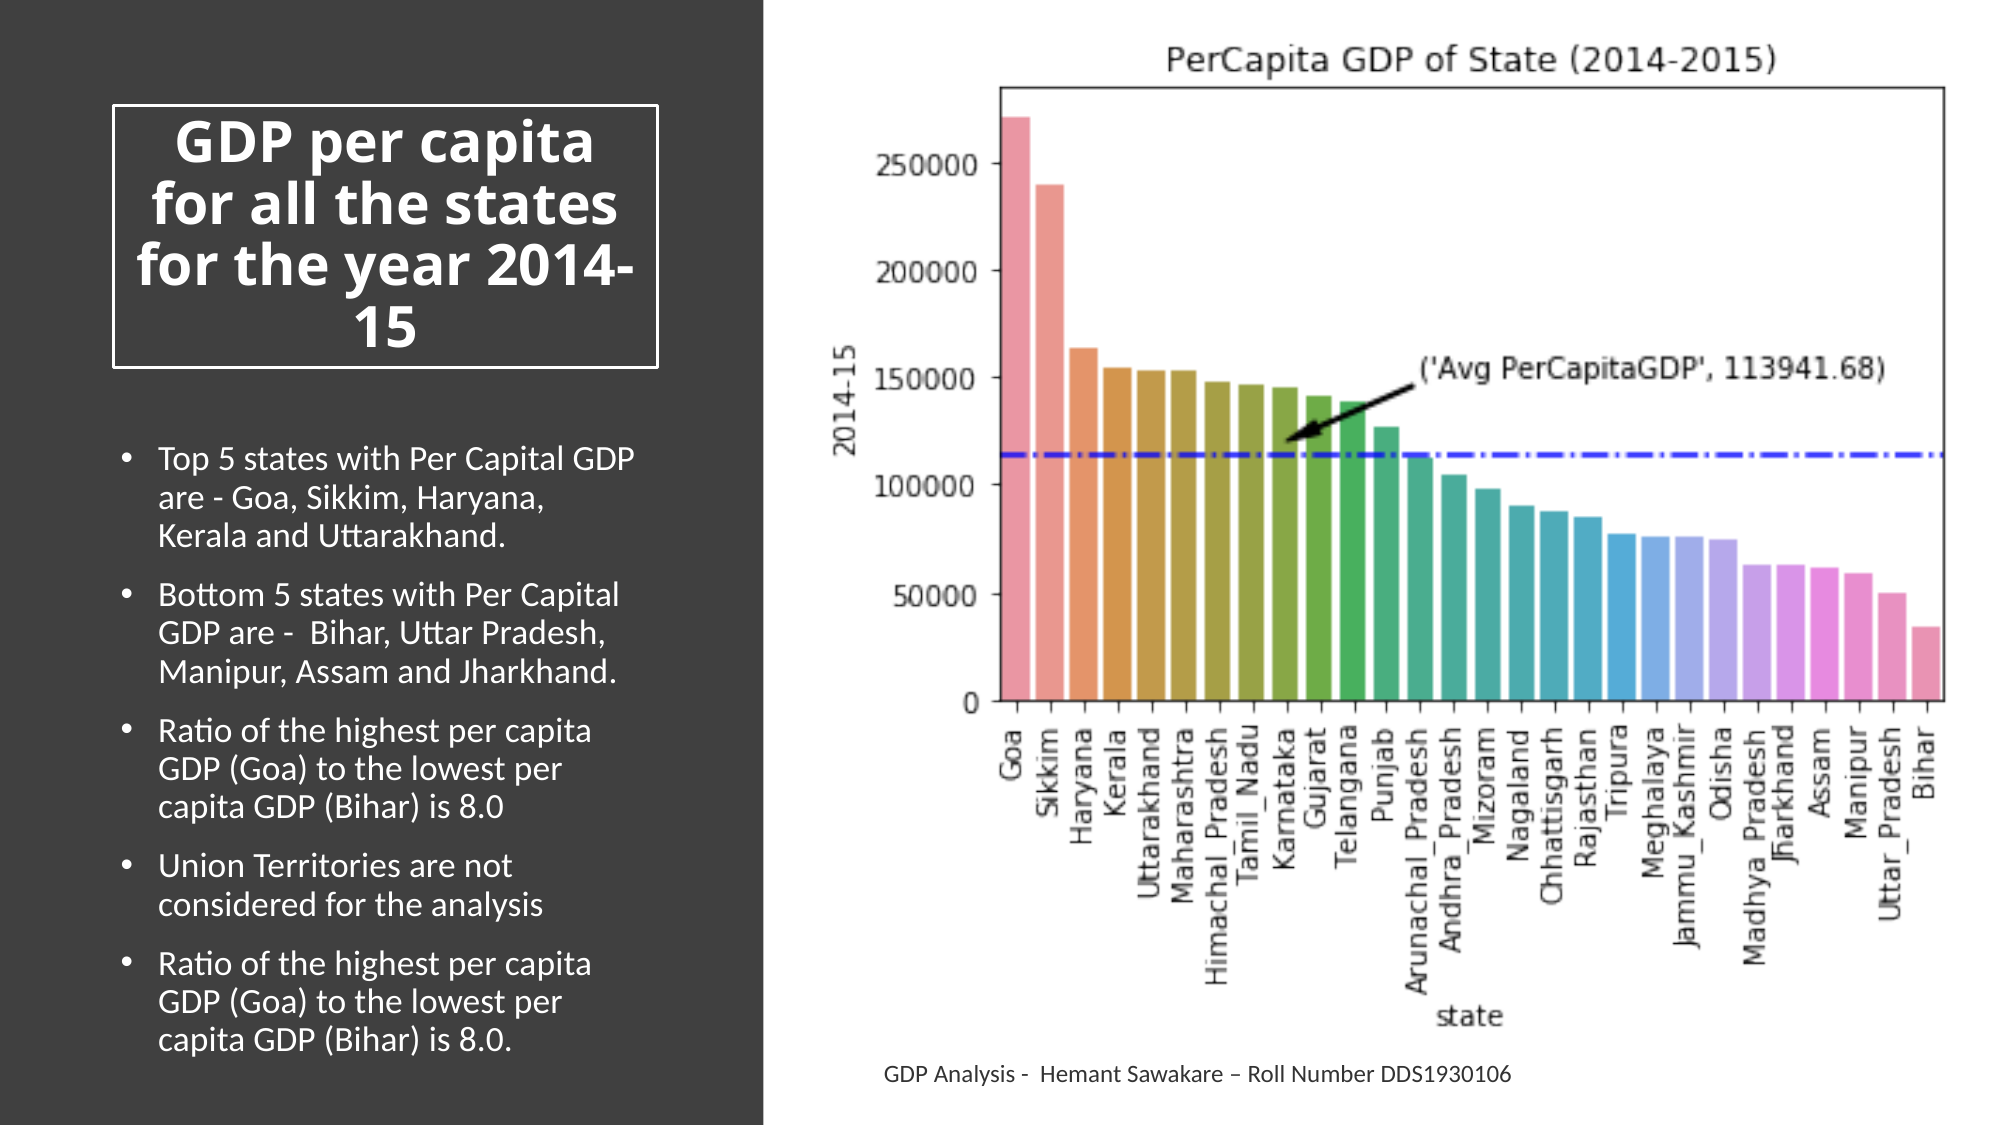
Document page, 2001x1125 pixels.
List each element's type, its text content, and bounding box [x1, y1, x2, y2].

picture [814, 25, 1972, 1050]
list Top 5 states with Per Capital GDP are - Goa, Sikkim, Haryana, Kerala and Uttarakhand. Bottom 5 states with Per Capital GDP are - Bihar, Uttar Pradesh, Manipur, Assam and Jharkhand. Ratio of the highest per capita GDP (Goa) to the lowest per capita GDP (Bihar) is 8.0 Union Territories are not considered for the analysis Ratio of the highest per capita GDP (Goa) to the lowest per capita GDP (Bihar) is 8.0. [105, 432, 658, 1084]
footer GDP Analysis - Hemant Sawakare – Roll Number DDS1930106 [869, 1050, 1621, 1103]
title GDP per capita for all the states for the year 2014-15 [113, 105, 658, 368]
text_box [0, 0, 764, 1125]
